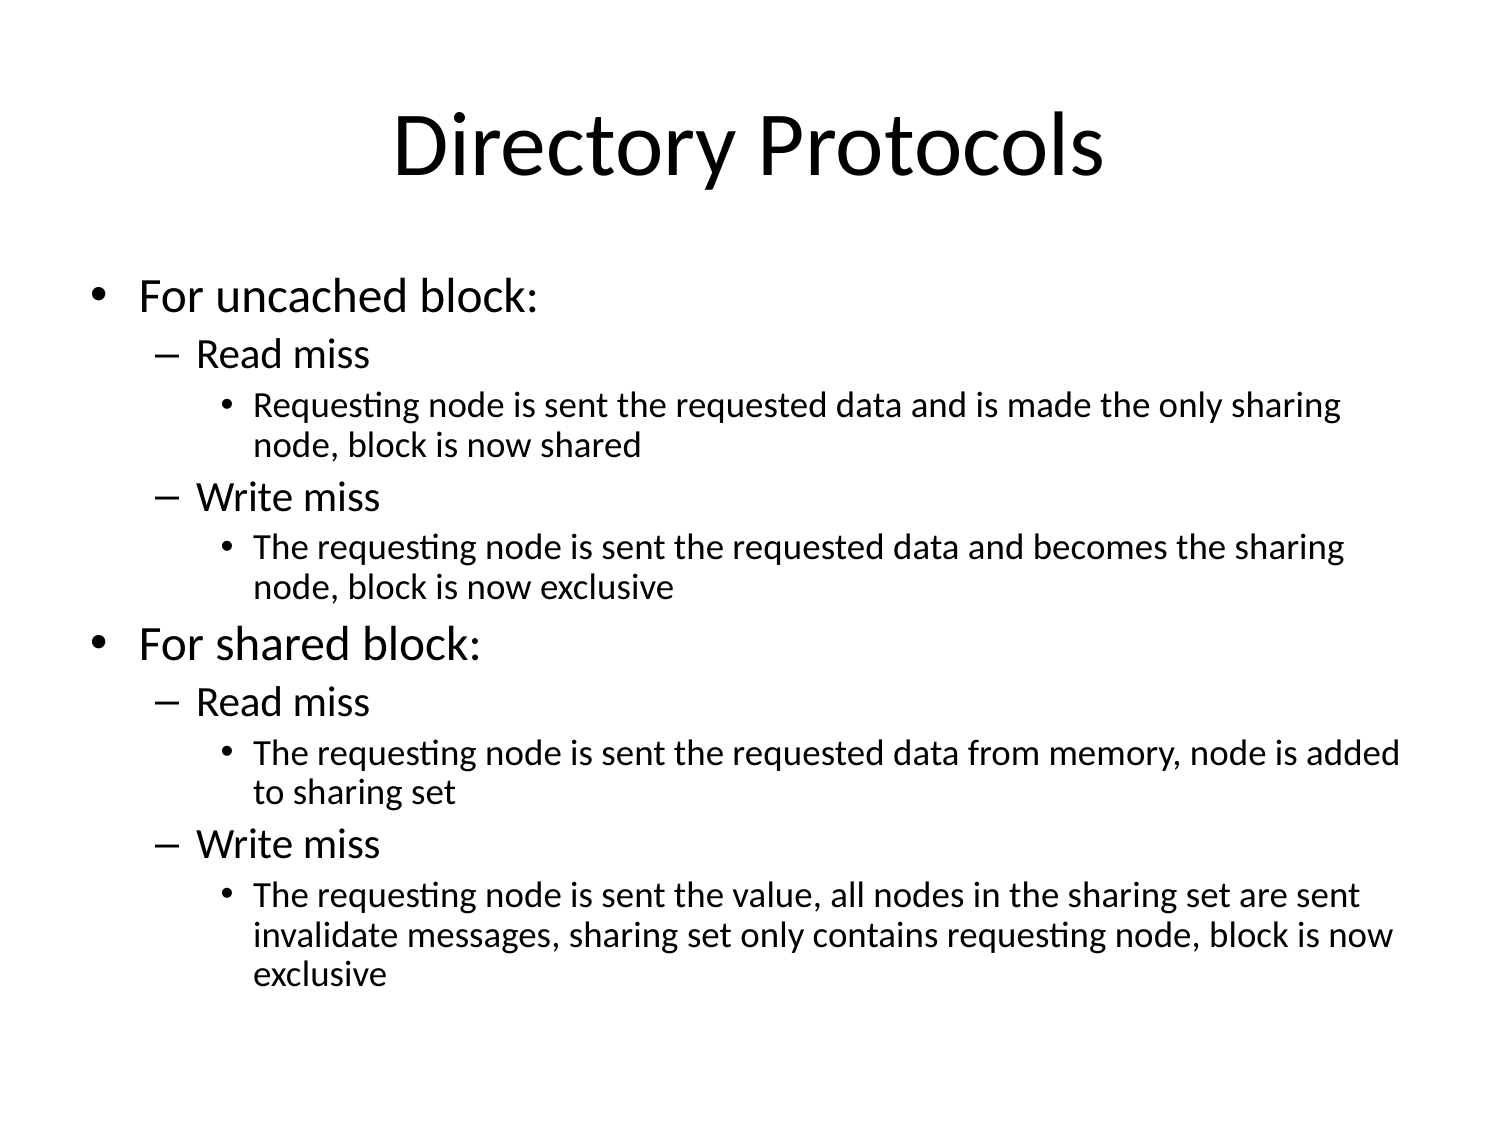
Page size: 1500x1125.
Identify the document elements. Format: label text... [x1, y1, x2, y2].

list For uncached block: Read miss Requesting node is sent the requested data and is made the only sharing node, block is now shared Write miss The requesting node is sent the requested data and becomes the sharing node, block is now exclusive For shared block: Read miss The requesting node is sent the requested data from memory, node is added to sharing set Write miss The requesting node is sent the value, all nodes in the sharing set are sent invalidate messages, sharing set only contains requesting node, block is now exclusive [75, 262, 1425, 1005]
title Directory Protocols [75, 45, 1425, 233]
